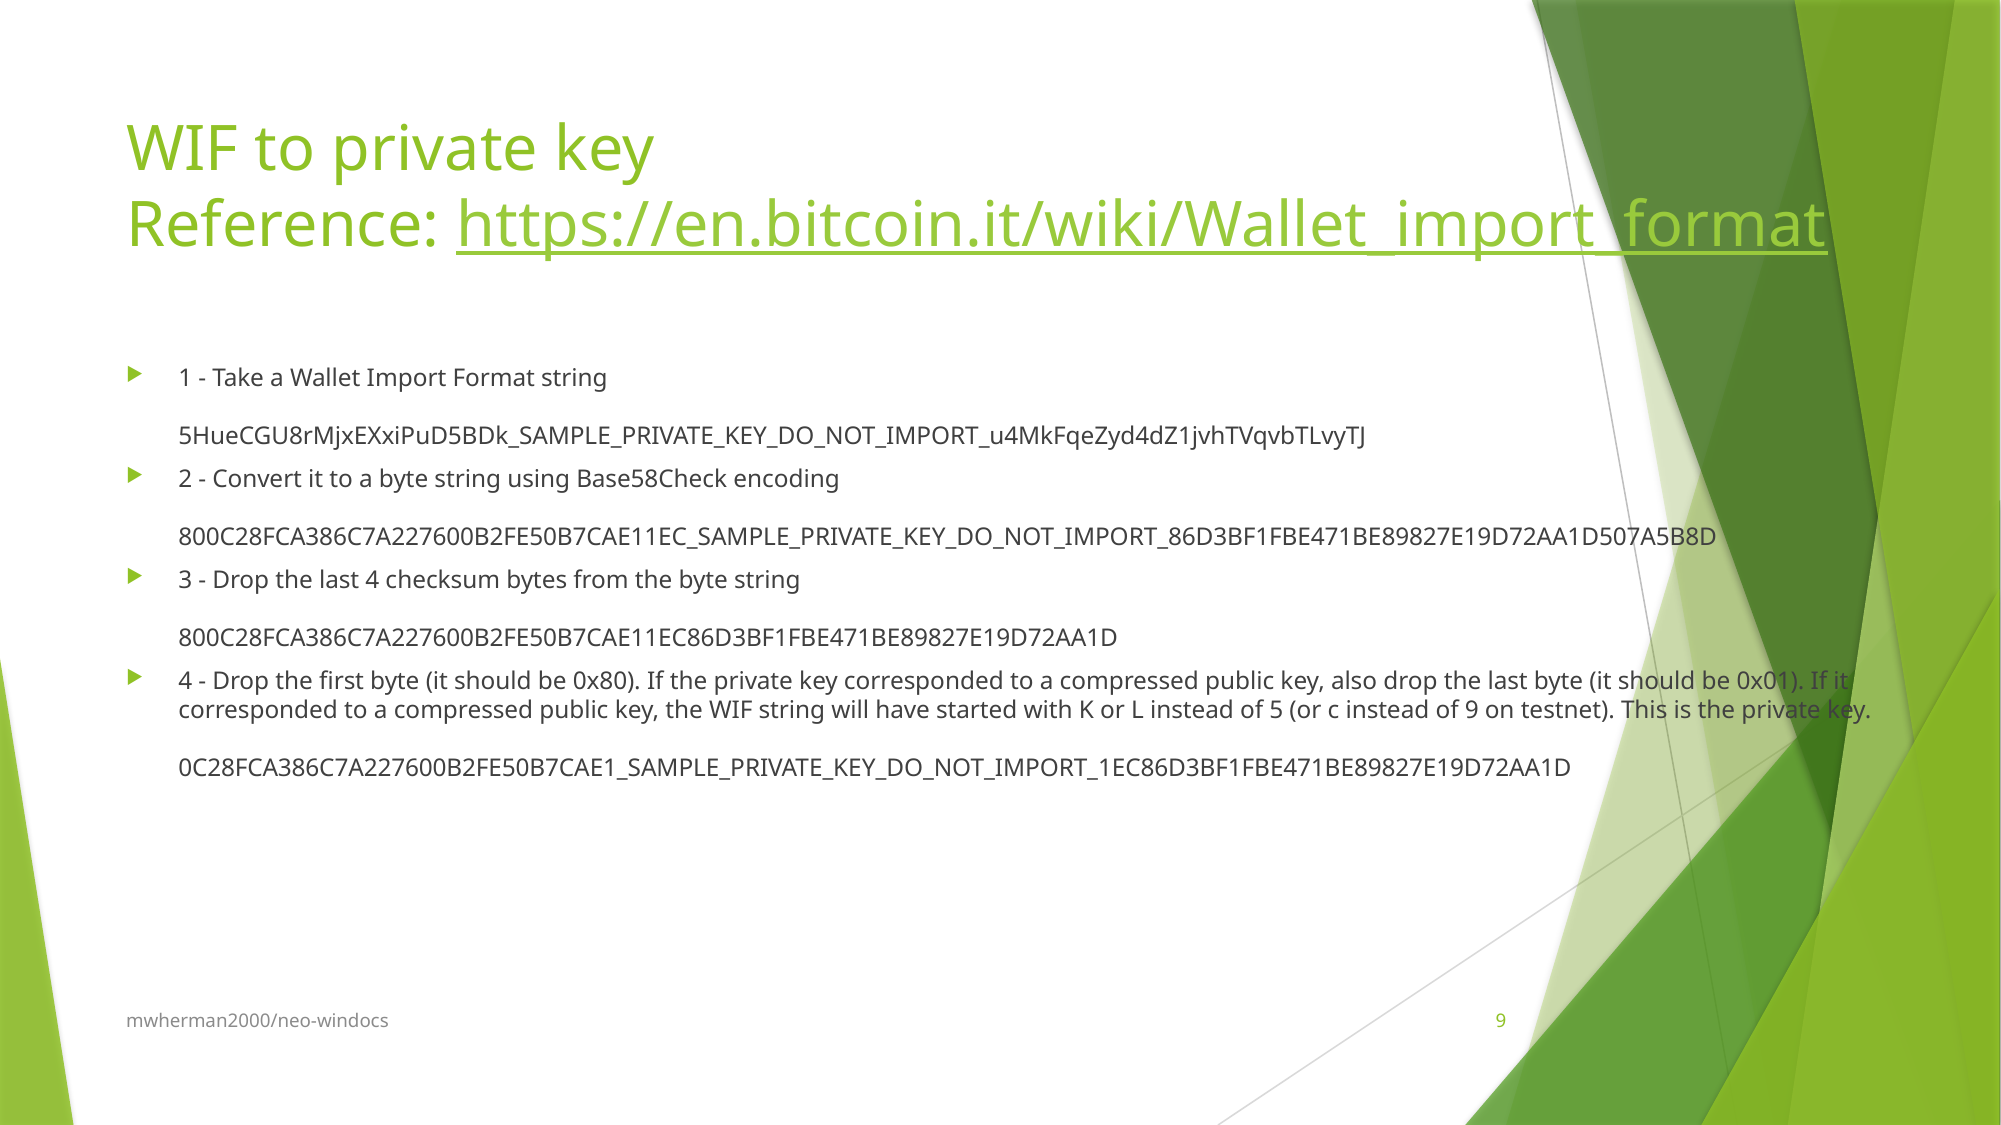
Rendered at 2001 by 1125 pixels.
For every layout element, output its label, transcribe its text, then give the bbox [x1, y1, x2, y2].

footer mwherman2000/neo-windocs [111, 991, 1145, 1051]
list 1 - Take a Wallet Import Format string 5HueCGU8rMjxEXxiPuD5BDk_SAMPLE_PRIVATE_KEY_DO_NOT_IMPORT_u4MkFqeZyd4dZ1jvhTVqvbTLvyTJ 2 - Convert it to a byte string using Base58Check encoding 800C28FCA386C7A227600B2FE50B7CAE11EC_SAMPLE_PRIVATE_KEY_DO_NOT_IMPORT_86D3BF1FBE471BE89827E19D72AA1D507A5B8D 3 - Drop the last 4 checksum bytes from the byte string 800C28FCA386C7A227600B2FE50B7CAE11EC86D3BF1FBE471BE89827E19D72AA1D 4 - Drop the first byte (it should be 0x80). If the private key corresponded to a compressed public key, also drop the last byte (it should be 0x01). If it corresponded to a compressed public key, the WIF string will have started with K or L instead of 5 (or c instead of 9 on testnet). This is the private key. 0C28FCA386C7A227600B2FE50B7CAE1_SAMPLE_PRIVATE_KEY_DO_NOT_IMPORT_1EC86D3BF1FBE471BE89827E19D72AA1D [111, 354, 1926, 809]
title WIF to private key Reference: https://en.bitcoin.it/wiki/Wallet_import_format [111, 99, 1985, 317]
slide_number 9 [1409, 991, 1522, 1051]
